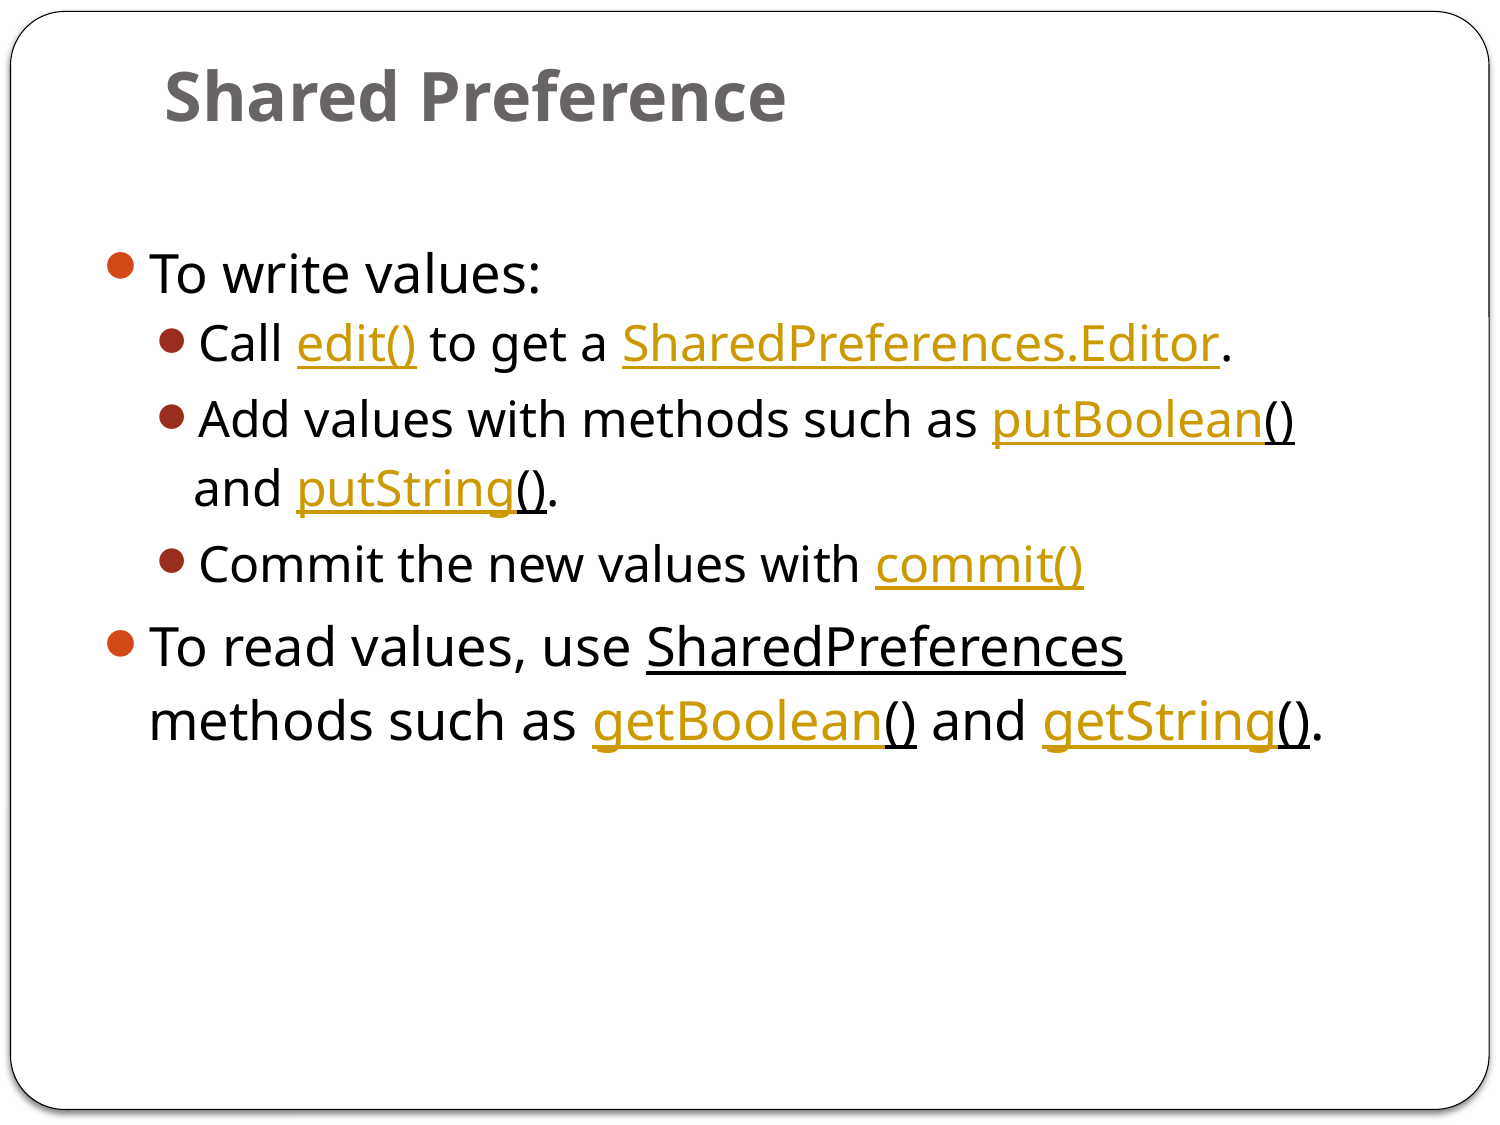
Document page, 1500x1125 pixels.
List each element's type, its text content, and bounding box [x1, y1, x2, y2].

list To write values: Call edit() to get a SharedPreferences.Editor. Add values with methods such as putBoolean() and putString(). Commit the new values with commit() To read values, use SharedPreferences methods such as getBoolean() and getString(). [88, 231, 1364, 982]
title Shared Preference [150, 45, 1425, 233]
